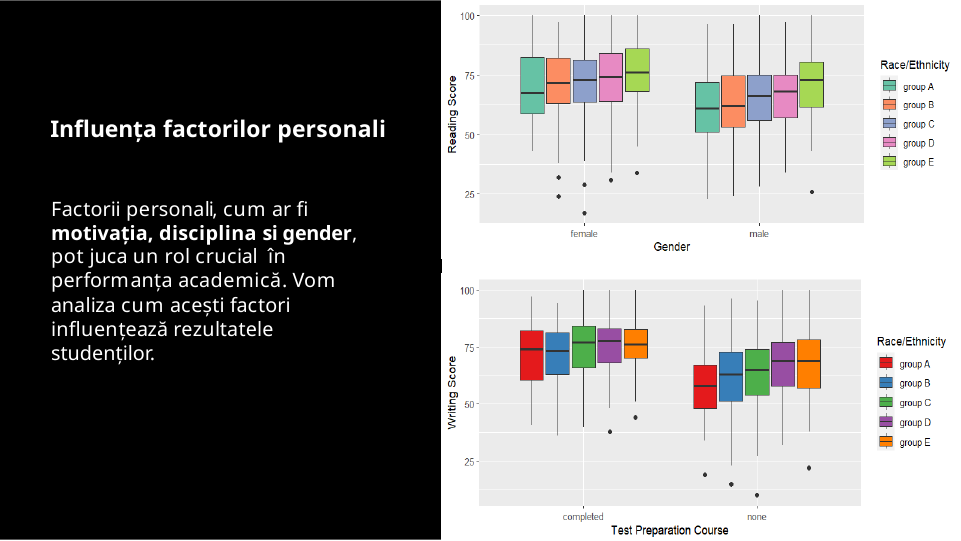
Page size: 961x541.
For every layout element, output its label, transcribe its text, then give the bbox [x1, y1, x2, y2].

text_box Factorii personali, cum ar ﬁ motivația, disciplina si gender, pot juca un rol crucial în performanța academică. Vom analiza cum acești factori inﬂuențează rezultatele studenților. [48, 205, 382, 364]
text_box [0, 0, 442, 540]
picture [441, 0, 961, 260]
title Inﬂuența factorilor personali [48, 112, 390, 205]
picture [441, 273, 958, 541]
